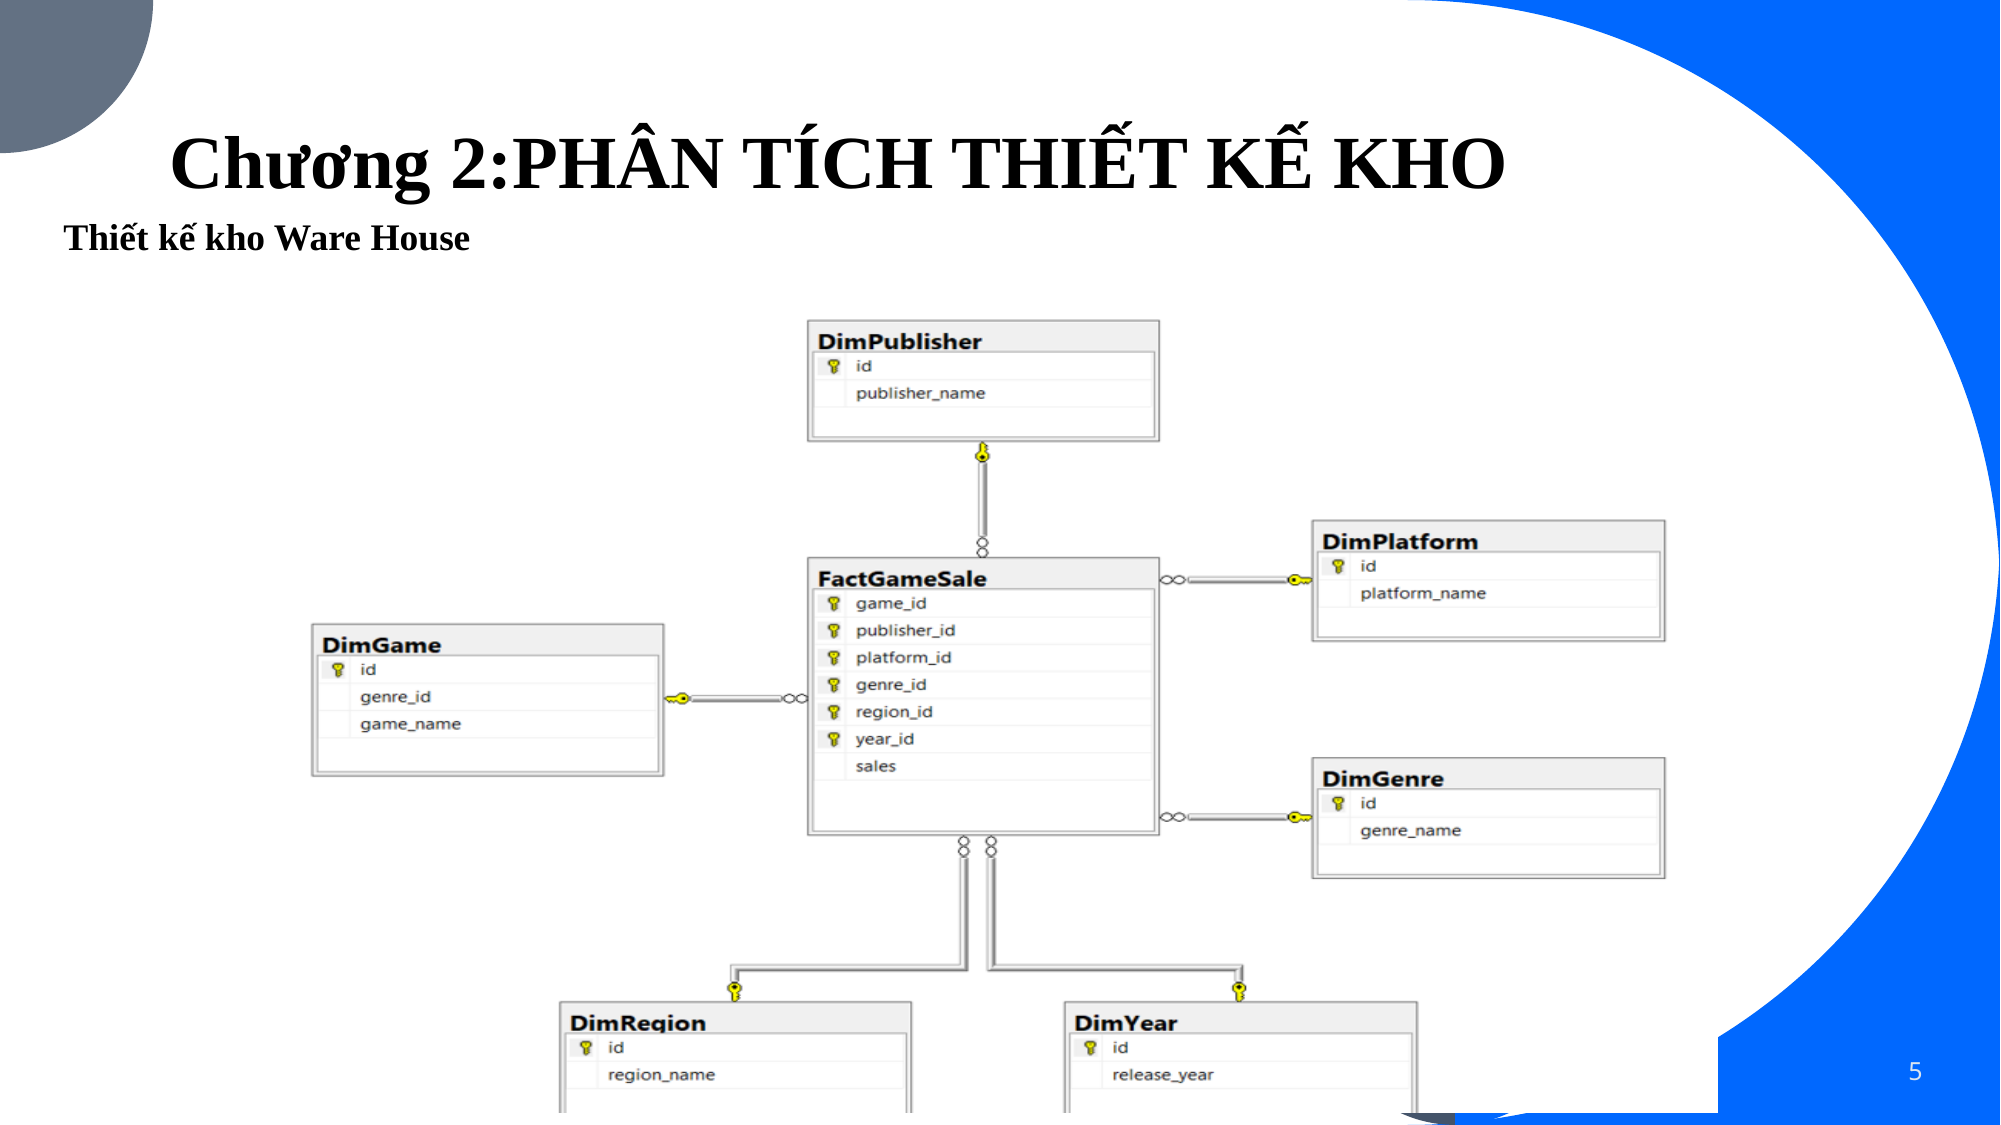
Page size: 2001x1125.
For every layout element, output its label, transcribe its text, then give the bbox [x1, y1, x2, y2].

slide_number 5 [1718, 1042, 1938, 1103]
picture [137, 292, 1718, 1113]
text_box Thiết kế kho Ware House [0, 183, 899, 266]
title Chương 2:PHÂN TÍCH THIẾT KẾ KHO [154, 93, 1759, 213]
